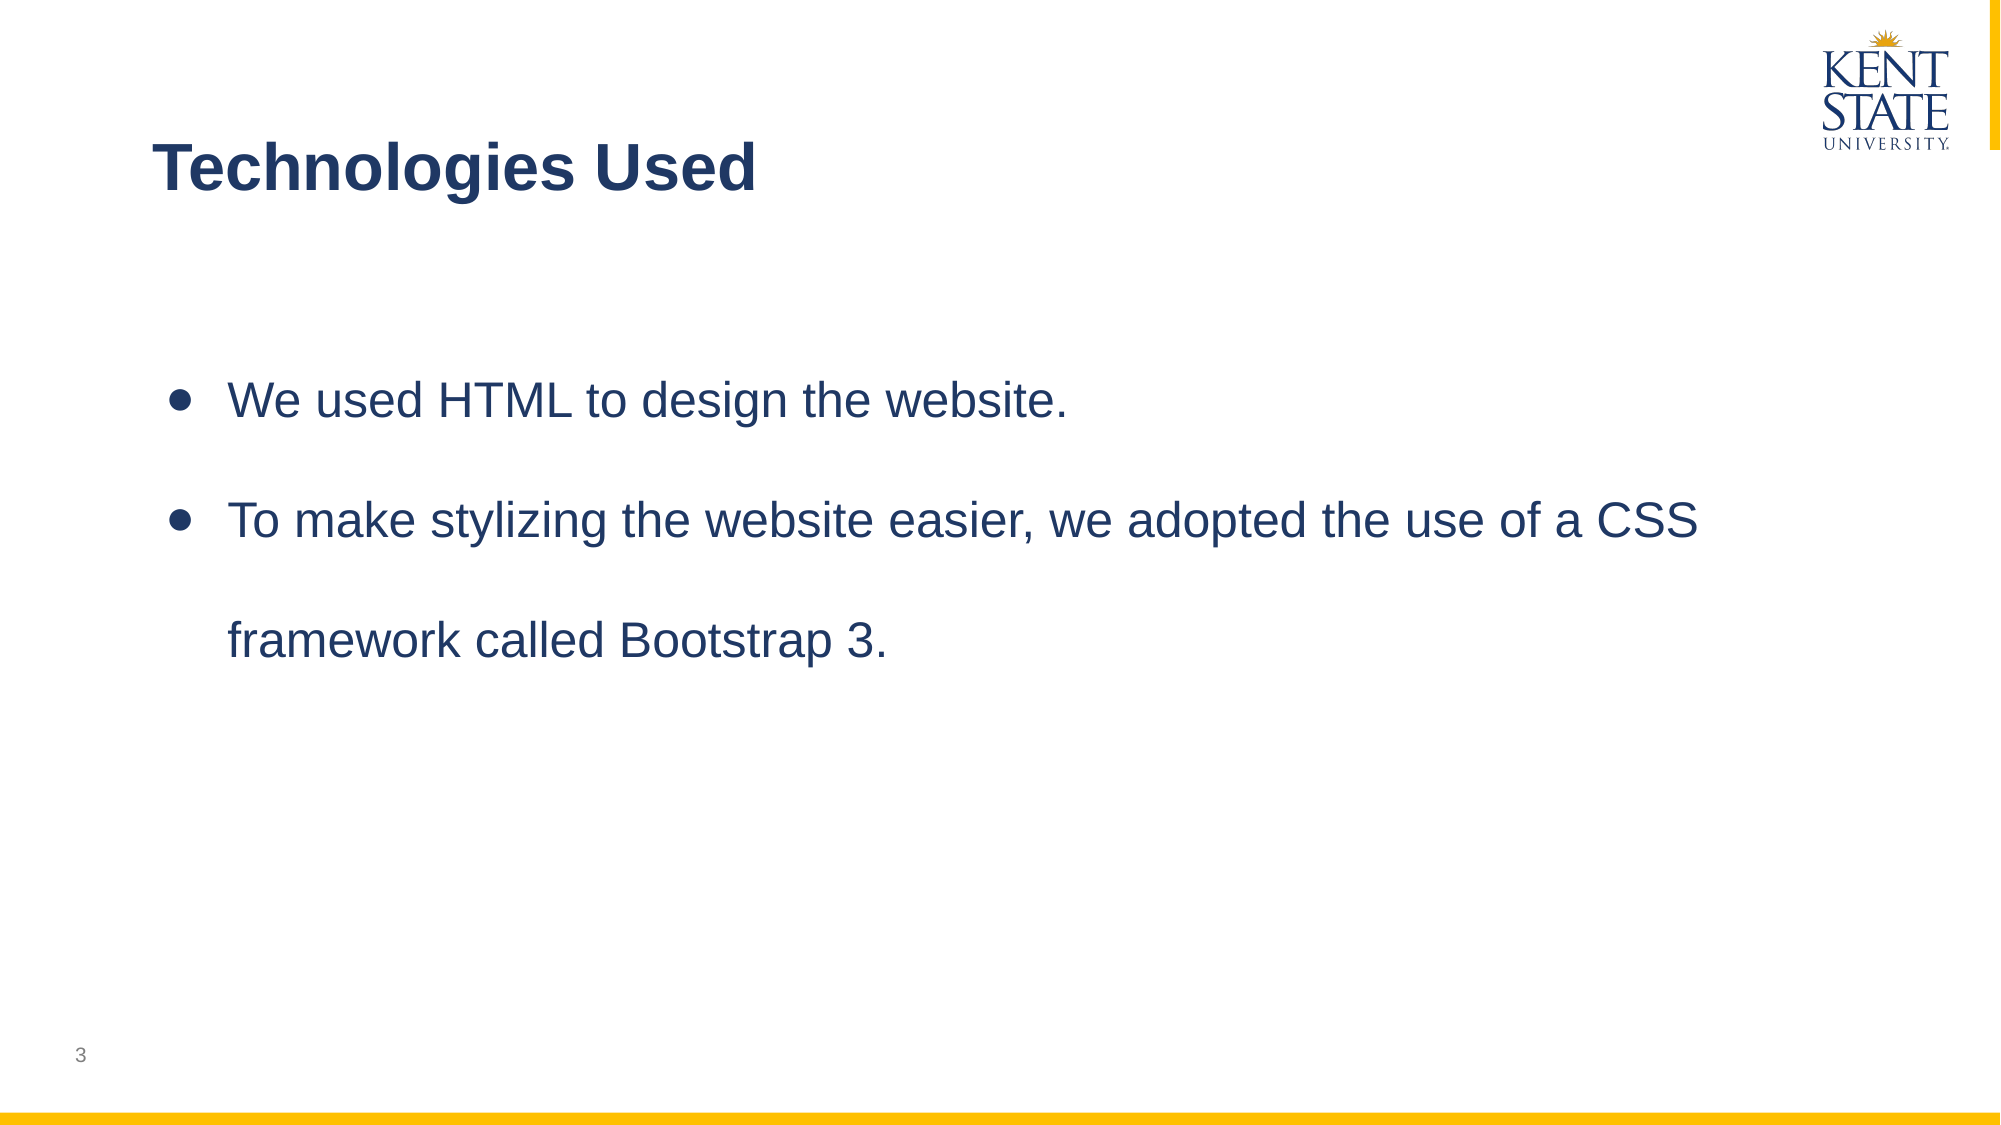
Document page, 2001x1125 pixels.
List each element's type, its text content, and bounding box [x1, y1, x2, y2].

list We used HTML to design the website. To make stylizing the website easier, we adopted the use of a CSS framework called Bootstrap 3. [137, 299, 1863, 1014]
picture [1817, 26, 1955, 155]
title Technologies Used [137, 59, 1863, 278]
